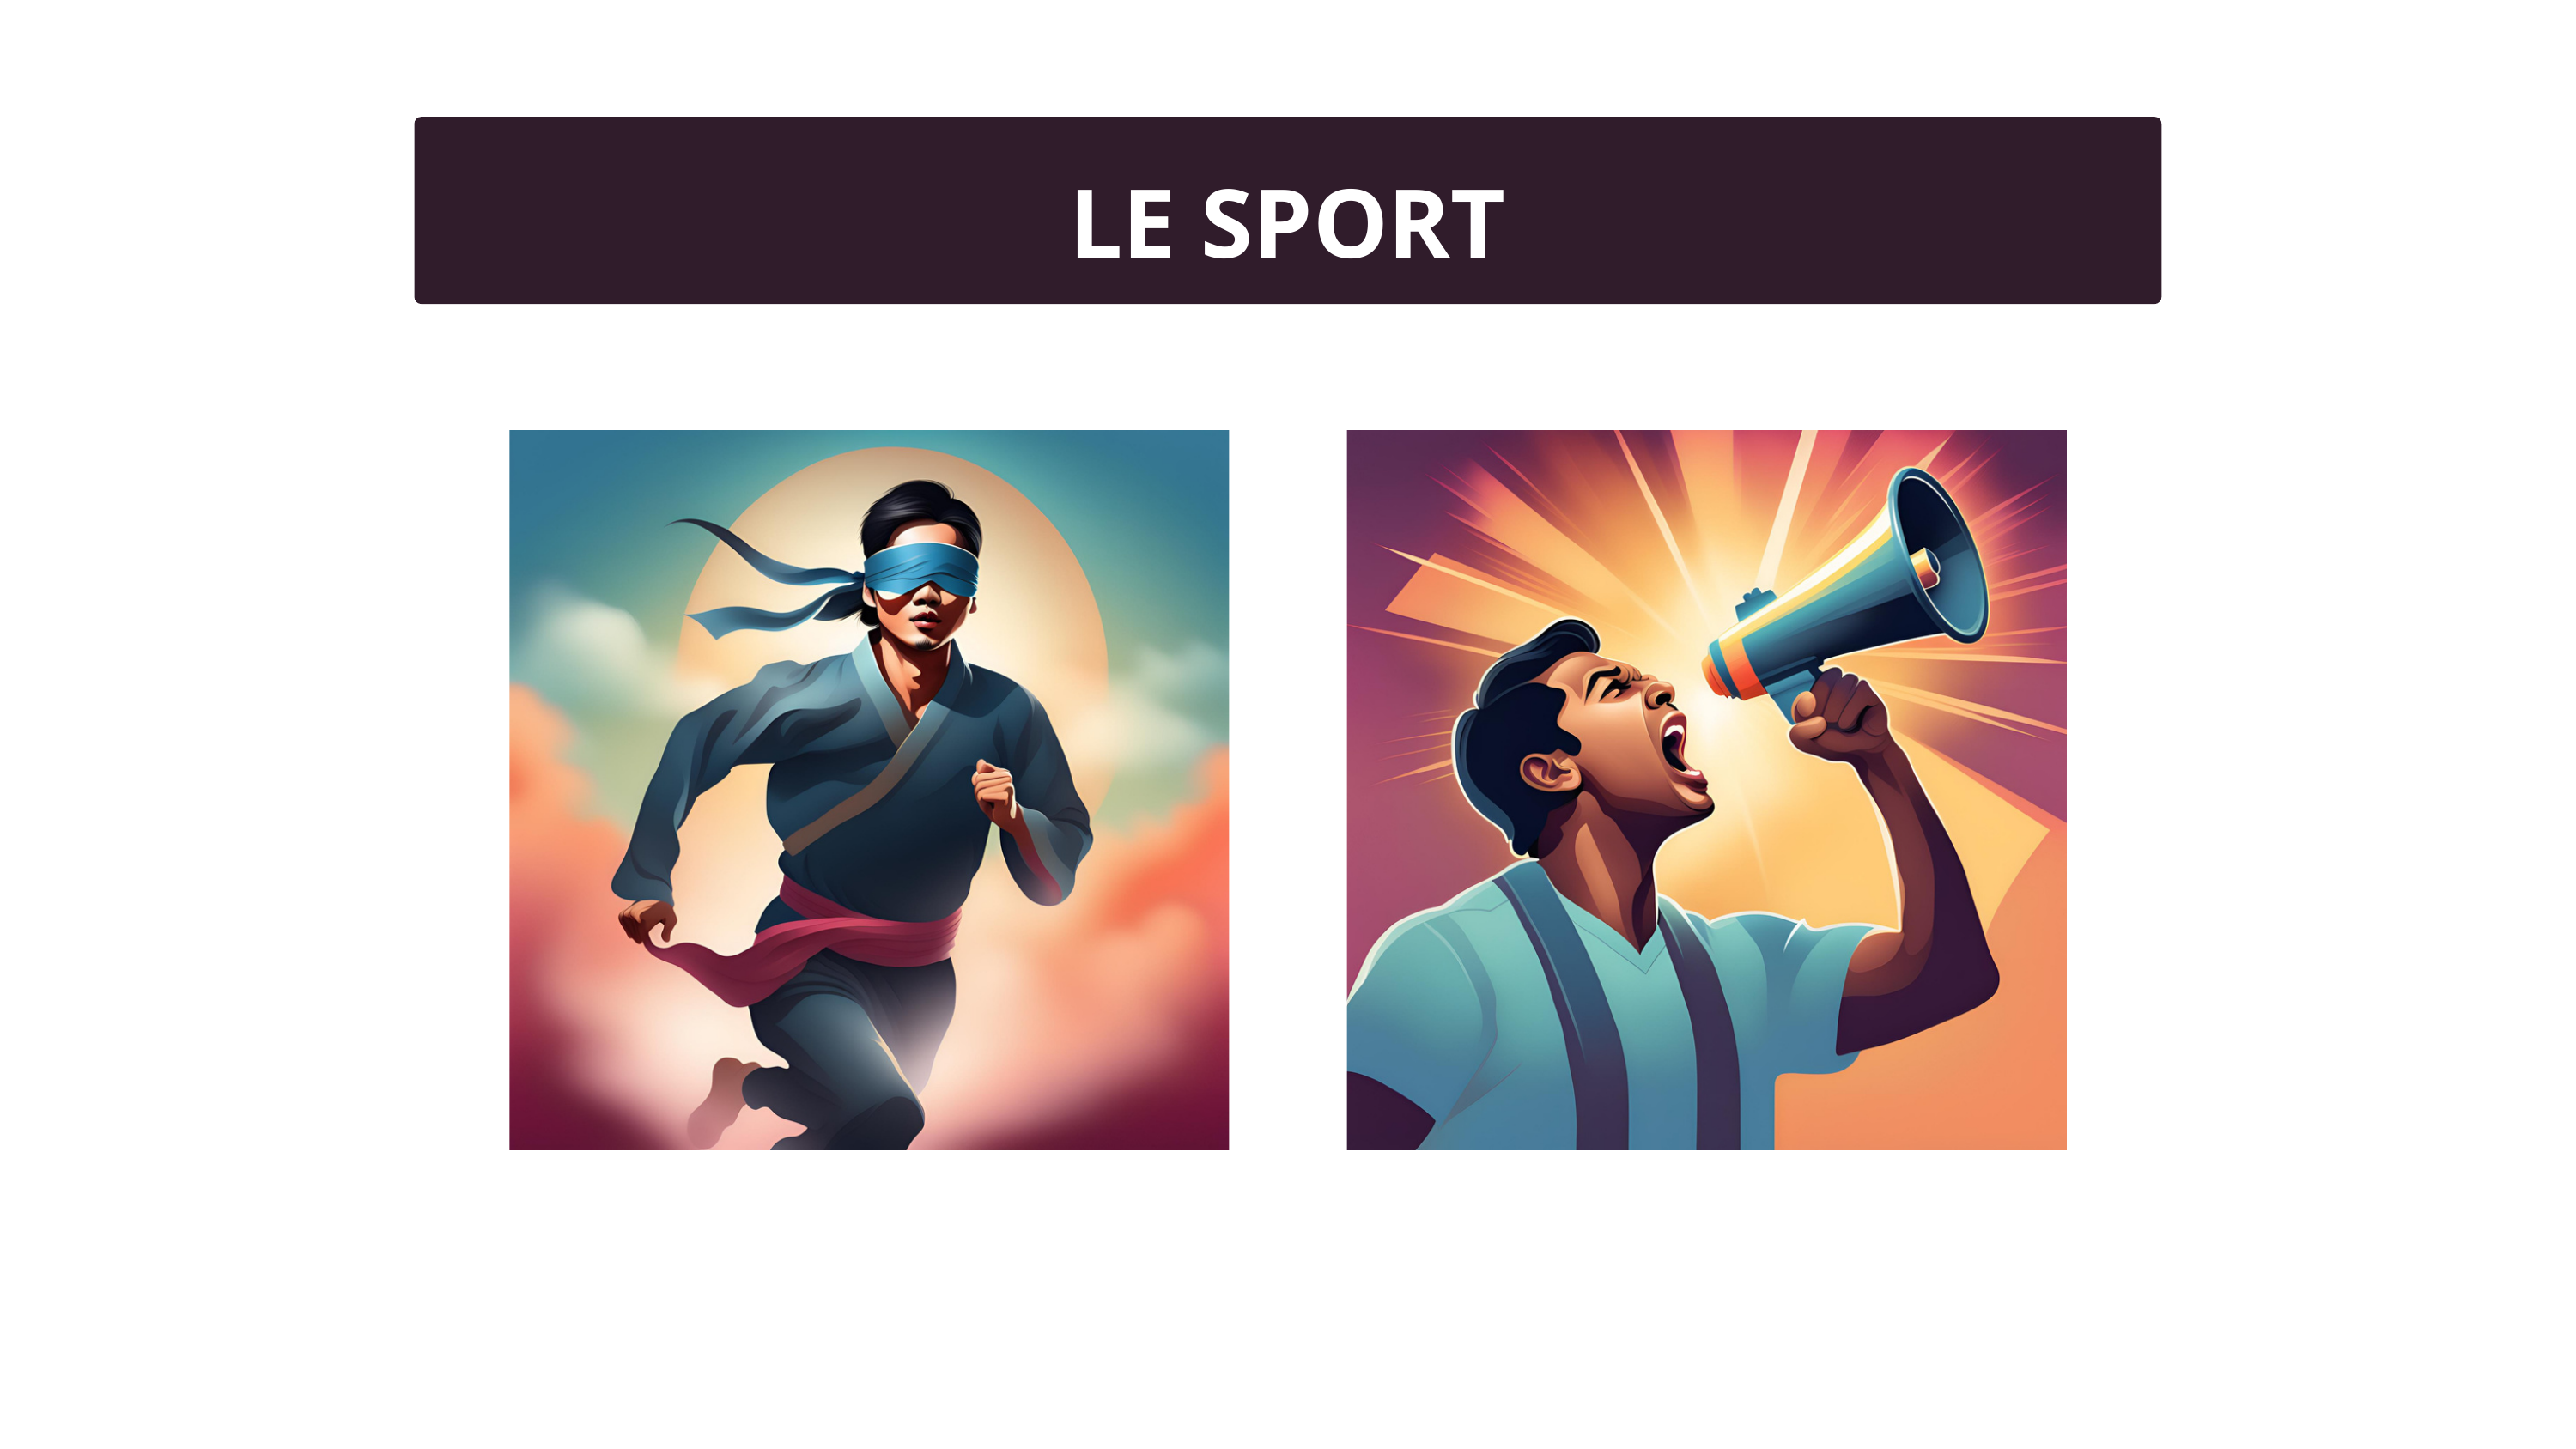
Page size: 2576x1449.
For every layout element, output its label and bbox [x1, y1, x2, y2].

text_box [509, 430, 1230, 1150]
text_box [1346, 430, 2067, 1150]
text_box [414, 88, 2162, 332]
